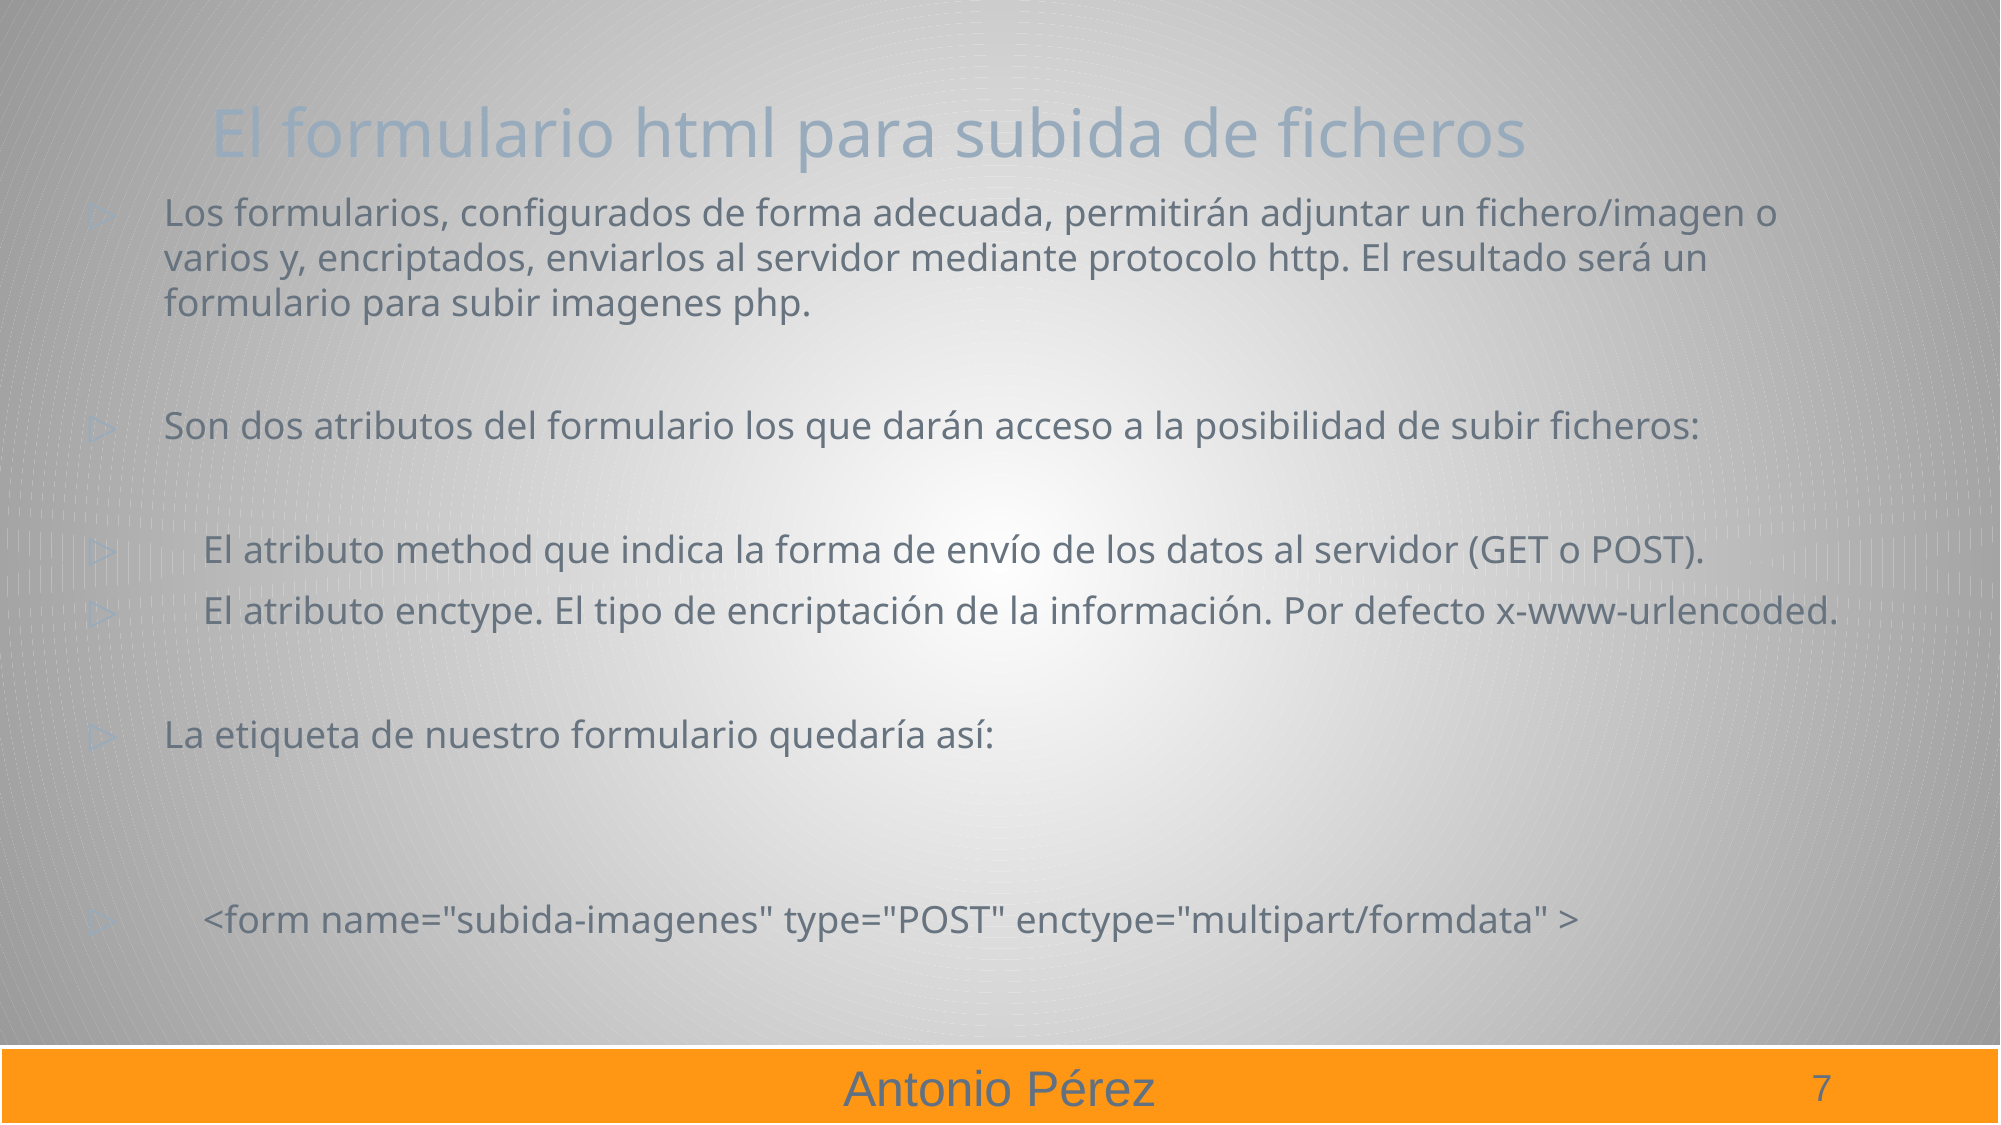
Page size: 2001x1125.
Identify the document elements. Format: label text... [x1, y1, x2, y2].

slide_number 7 [1796, 1056, 1917, 1125]
list Los formularios, configurados de forma adecuada, permitirán adjuntar un fichero/imagen o varios y, encriptados, enviarlos al servidor mediante protocolo http. El resultado será un formulario para subir imagenes php. Son dos atributos del formulario los que darán acceso a la posibilidad de subir ficheros: El atributo method que indica la forma de envío de los datos al servidor (GET o POST). El atributo enctype. El tipo de encriptación de la información. Por defecto x-www-urlencoded. La etiqueta de nuestro formulario quedaría así: <form name="subida-imagenes" type="POST" enctype="multipart/formdata" > [49, 174, 1857, 951]
title El formulario html para subida de ficheros [195, 78, 1609, 174]
